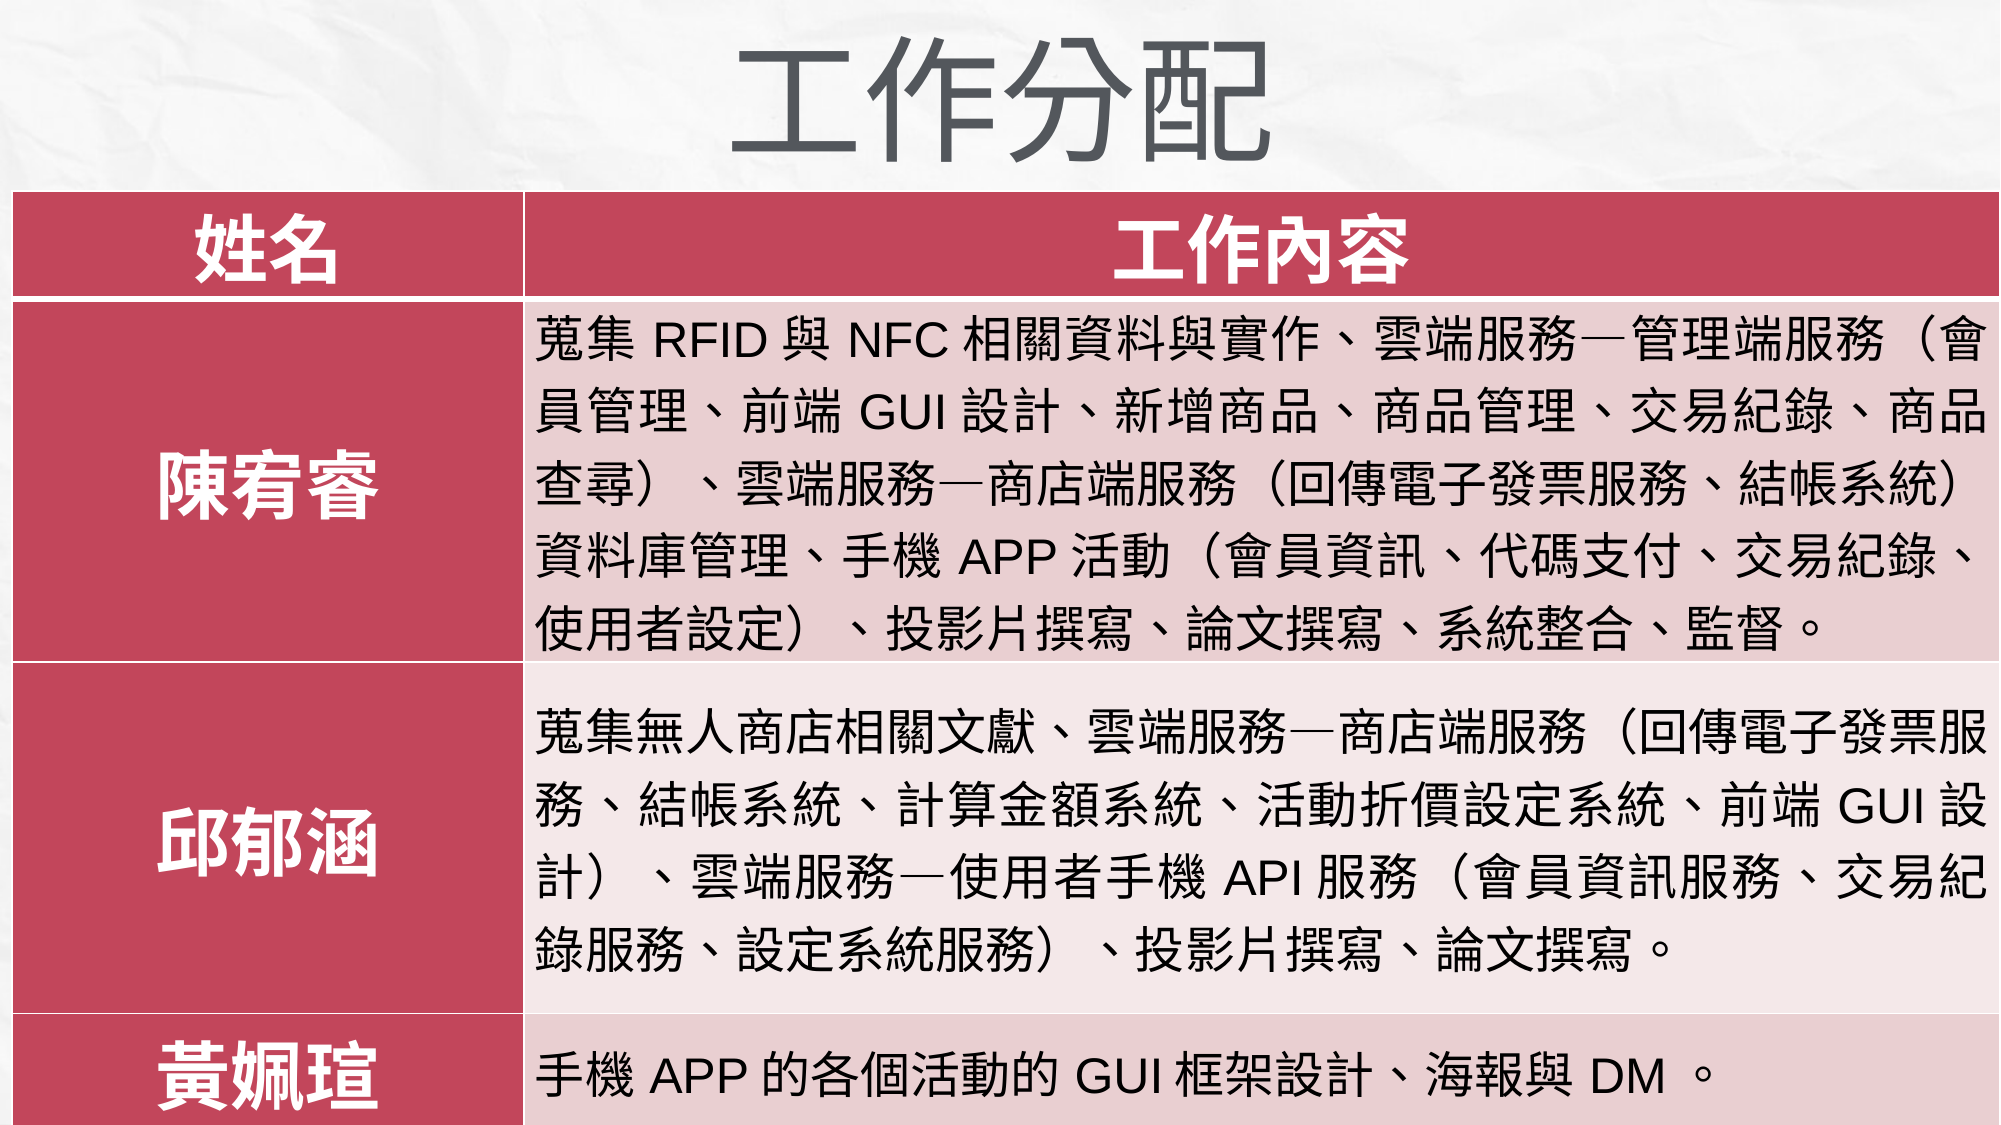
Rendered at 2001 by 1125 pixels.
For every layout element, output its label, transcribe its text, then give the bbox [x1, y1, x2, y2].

table_cell 蒐集無人商店相關文獻、雲端服務—商店端服務（回傳電子發票服務、結帳系統、計算金額系統、活動折價設定系統、前端GUI設計）、雲端服務—使用者手機API服務（會員資訊服務、交易紀錄服務、設定系統服務）、投影片撰寫、論文撰寫。 [525, 663, 1999, 1013]
title 工作分配 [99, 3, 1900, 190]
table_cell 黃姵瑄 [13, 1014, 523, 1125]
table_cell 陳宥睿 [13, 302, 523, 661]
table_cell 蒐集RFID與NFC相關資料與實作、雲端服務—管理端服務（會員管理、前端GUI設計、新增商品、商品管理、交易紀錄、商品查尋）、雲端服務—商店端服務（回傳電子發票服務、結帳系統）、資料庫管理、手機APP活動（會員資訊、代碼支付、交易紀錄、使用者設定）、投影片撰寫、論文撰寫、系統整合、監督。 [525, 302, 1999, 661]
table_cell 邱郁涵 [13, 663, 523, 1013]
table_cell 手機APP的各個活動的GUI框架設計、海報與DM。 [525, 1014, 1999, 1125]
slide_number 23 [1433, 1042, 1900, 1103]
table_header 姓名 [13, 192, 523, 296]
table_header 工作內容 [525, 192, 1999, 296]
